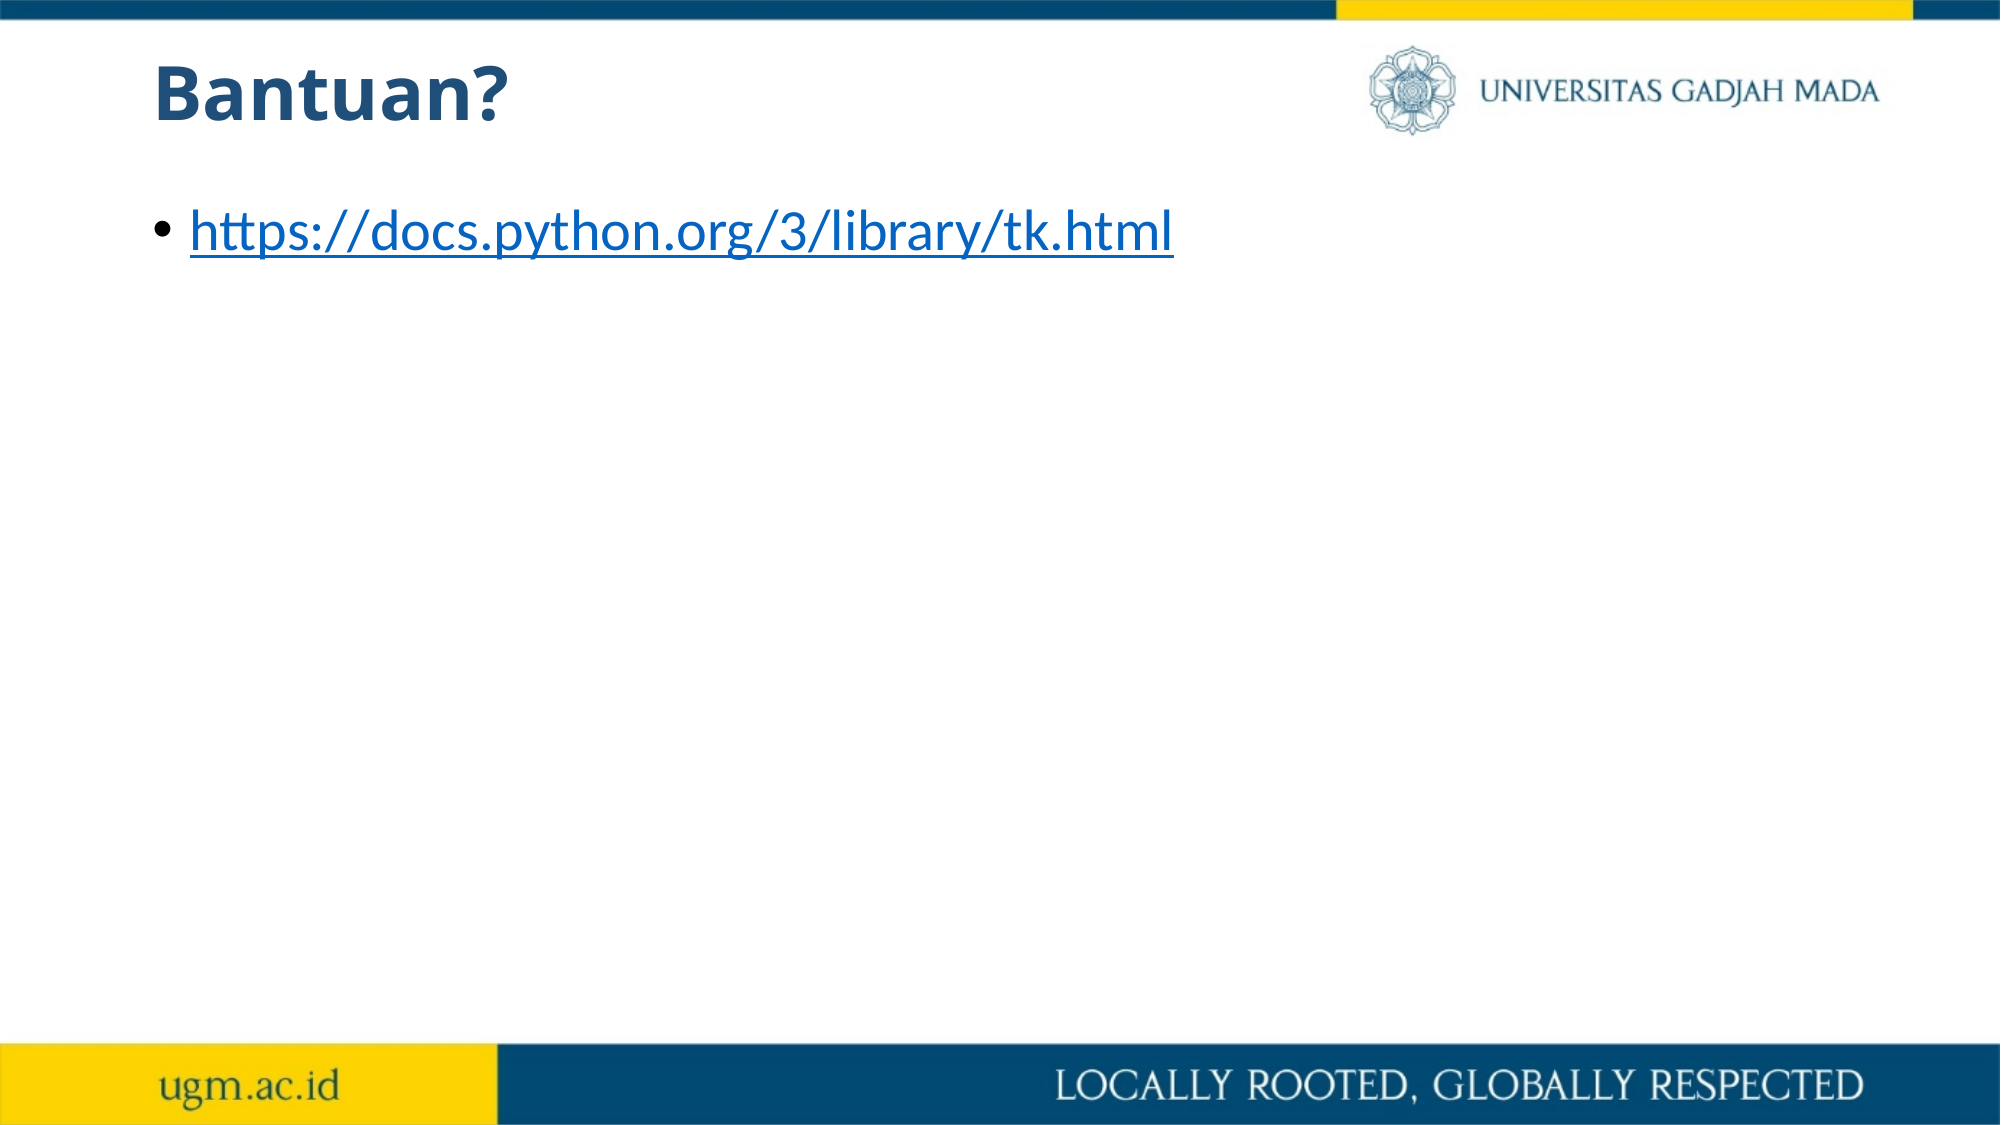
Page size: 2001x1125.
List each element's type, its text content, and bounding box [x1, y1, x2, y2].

list https://docs.python.org/3/library/tk.html [137, 192, 1863, 1014]
picture [0, 0, 2000, 1125]
title Bantuan? [137, 31, 1863, 162]
